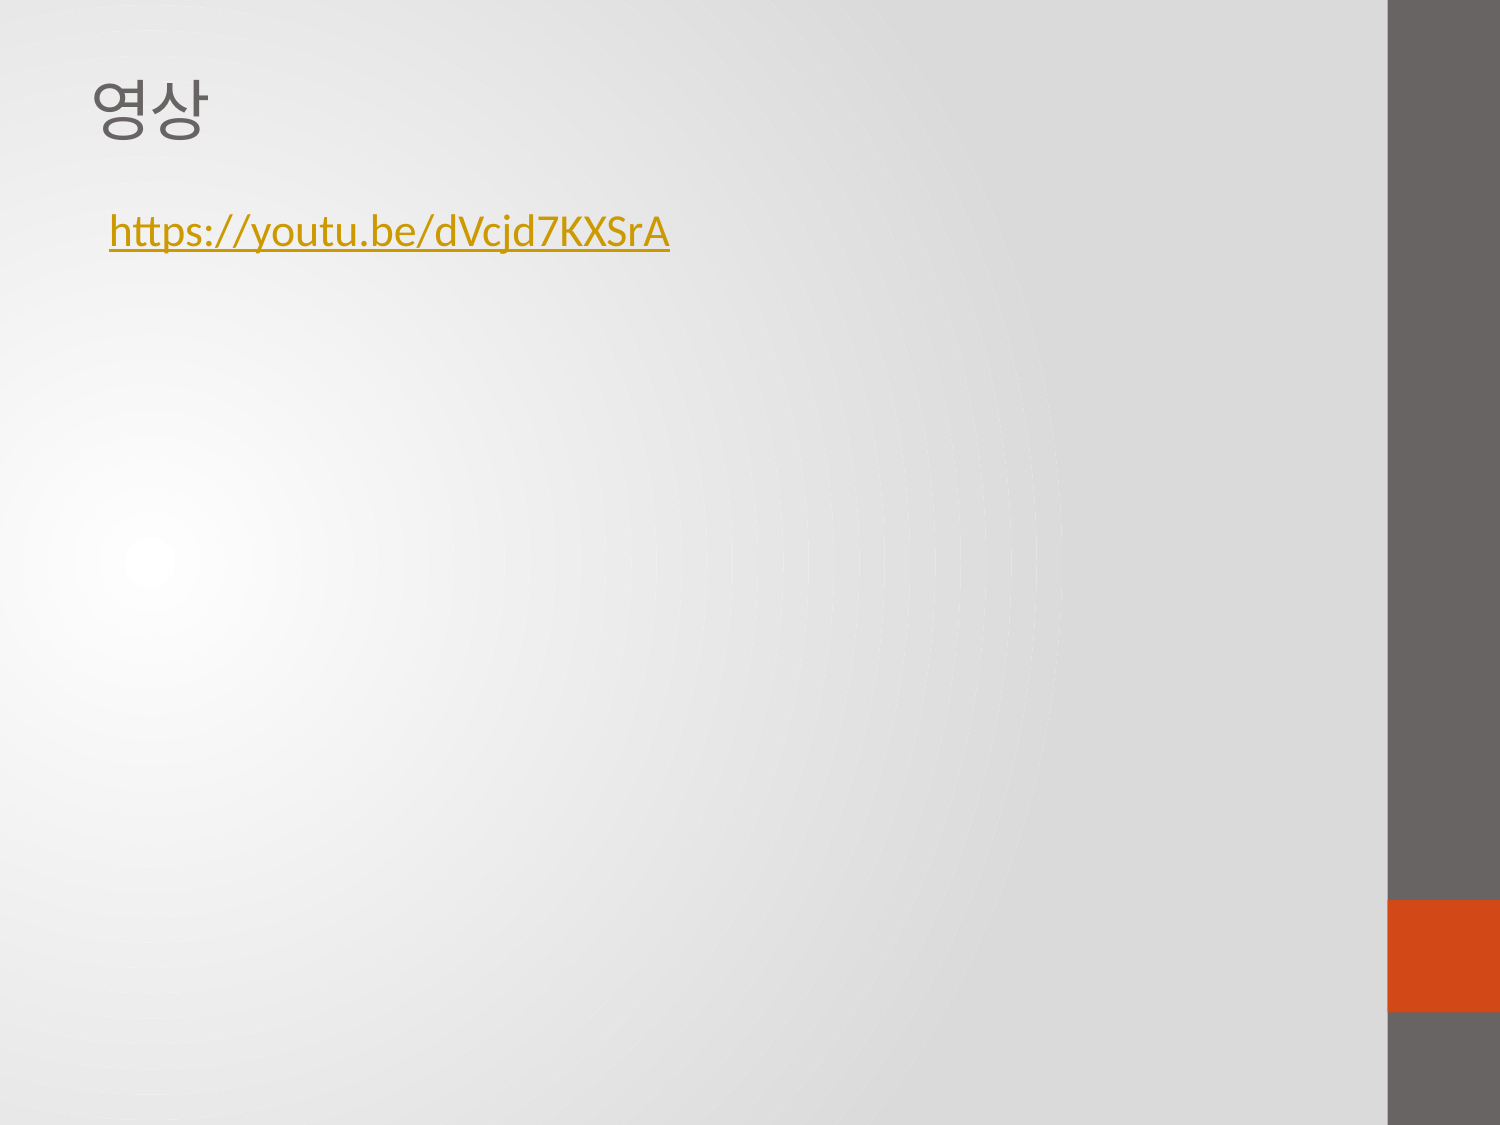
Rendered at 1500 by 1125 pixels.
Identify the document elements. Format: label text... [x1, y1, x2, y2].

title 영상 [75, 56, 1325, 161]
list https://youtu.be/dVcjd7KXSrA [75, 193, 1325, 858]
